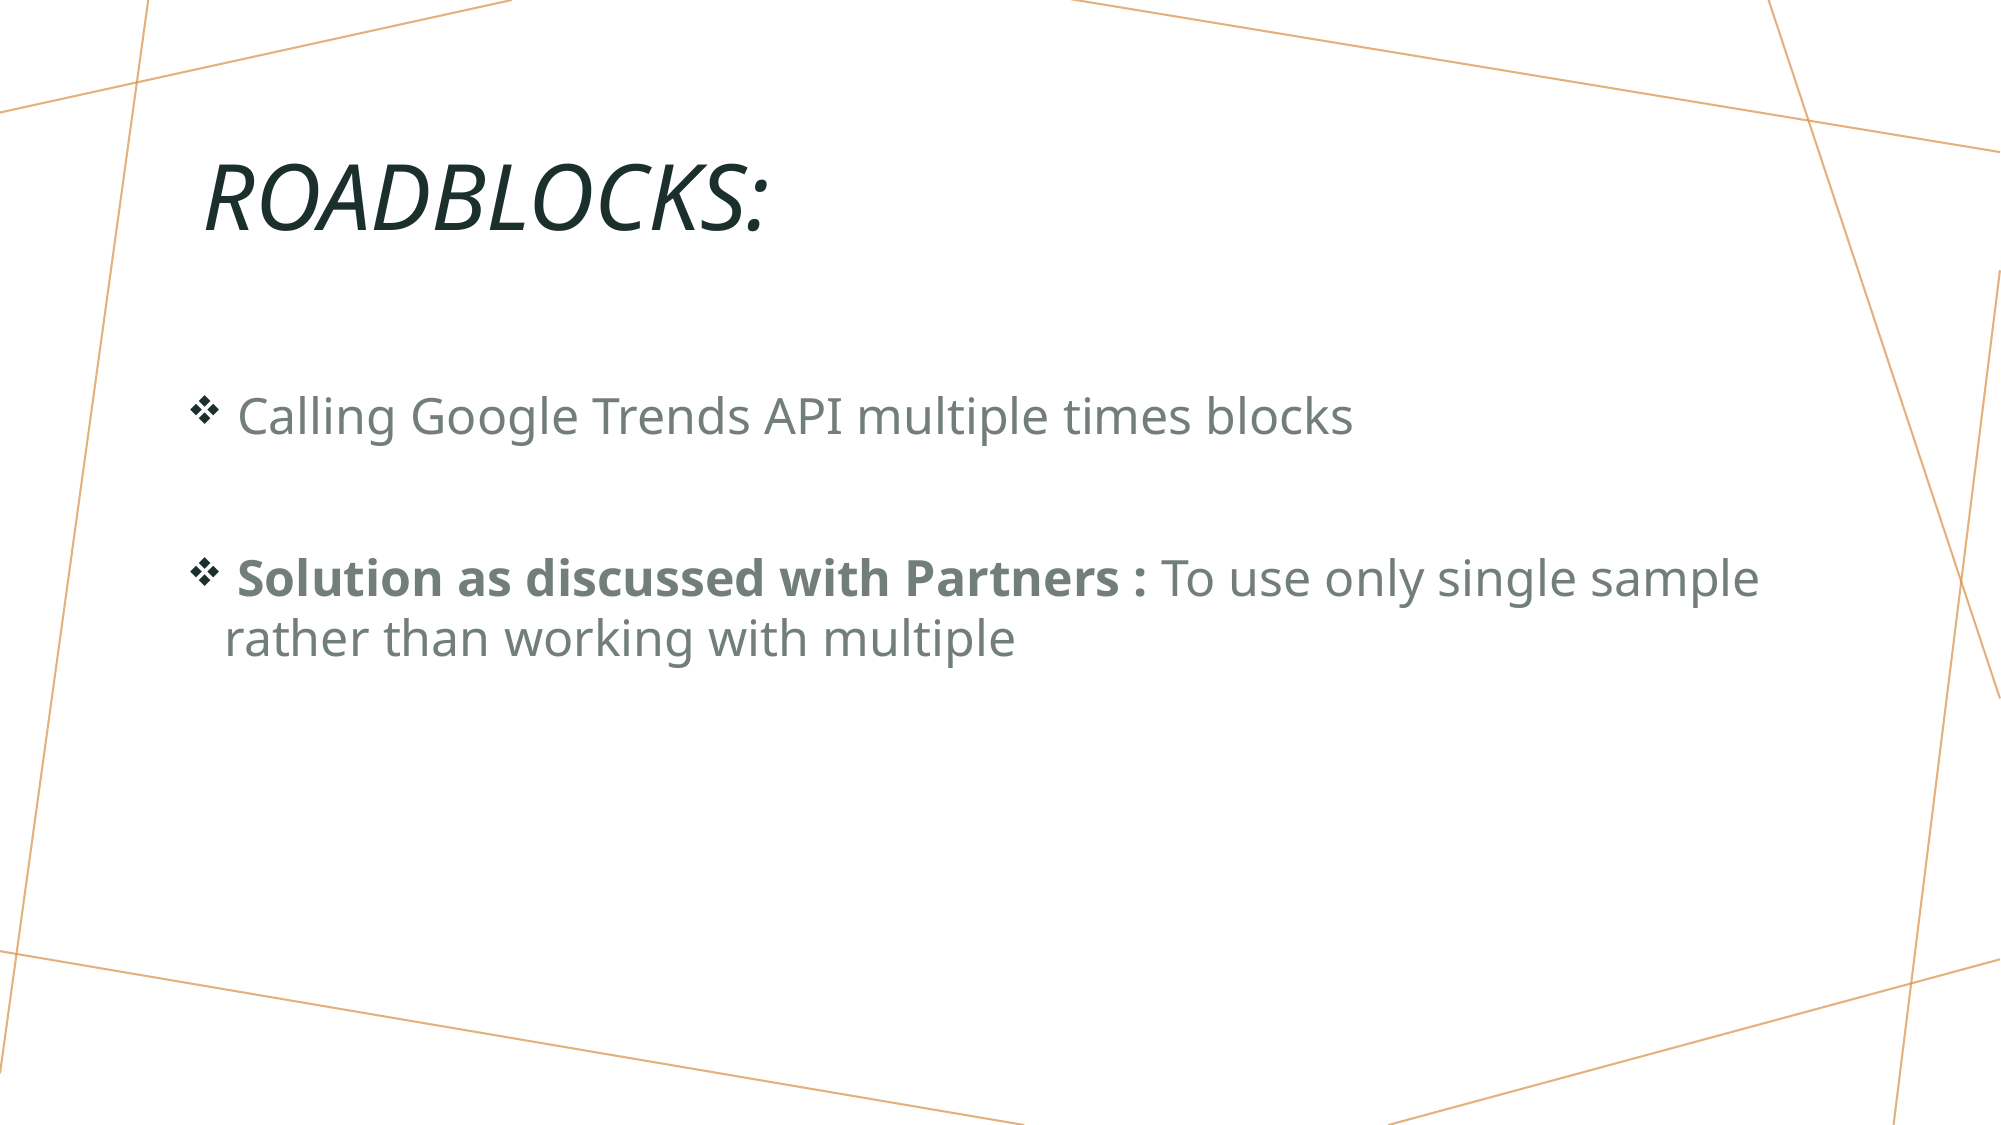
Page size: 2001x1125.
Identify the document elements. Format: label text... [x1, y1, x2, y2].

title Roadblocks: [187, 87, 1813, 315]
list Calling Google Trends API multiple times blocks Solution as discussed with Partners : To use only single sample rather than working with multiple [171, 377, 1797, 1038]
